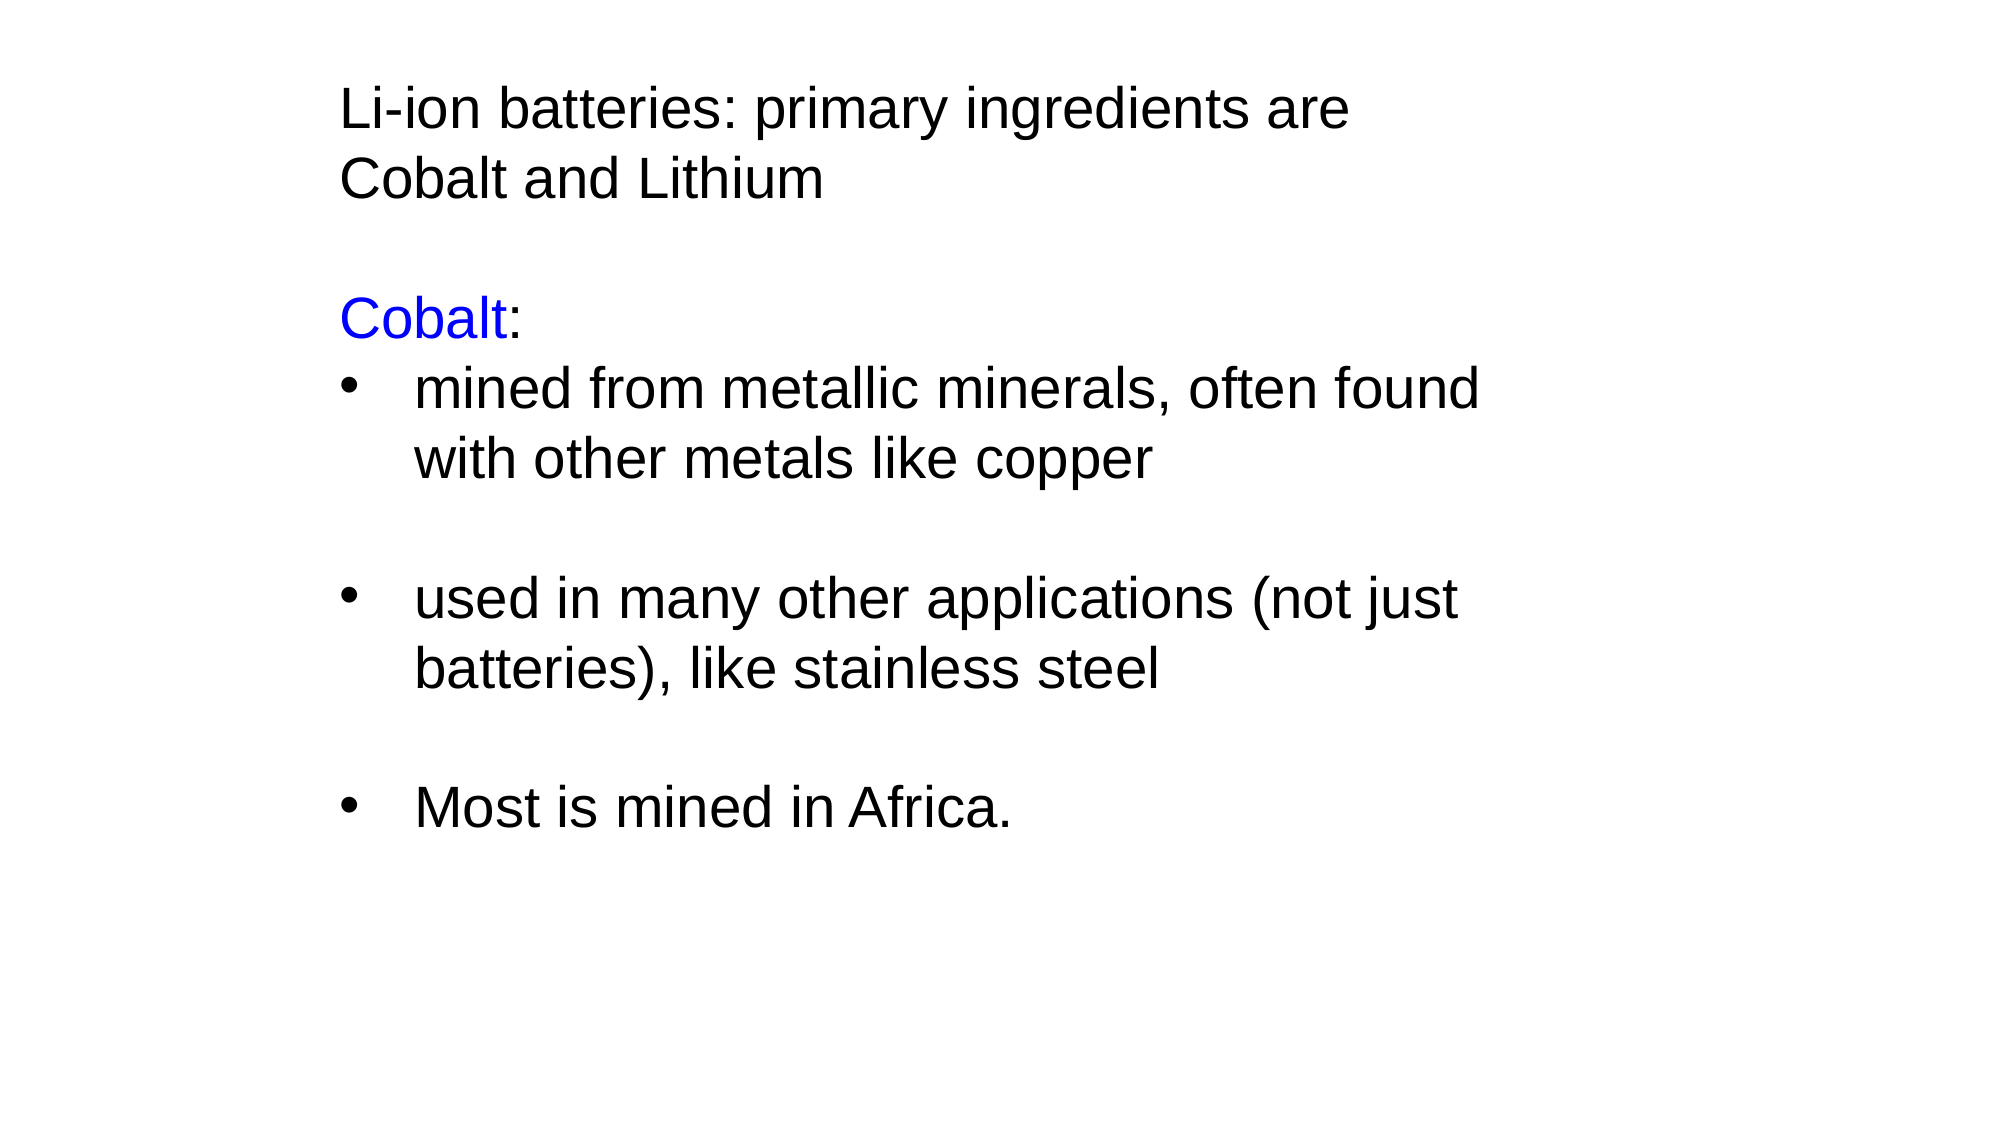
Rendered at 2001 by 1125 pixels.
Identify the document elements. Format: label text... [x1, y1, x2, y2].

text_box Li-ion batteries: primary ingredients are Cobalt and Lithium Cobalt: mined from metallic minerals, often found with other metals like copper used in many other applications (not just batteries), like stainless steel Most is mined in Africa. [324, 62, 1551, 847]
